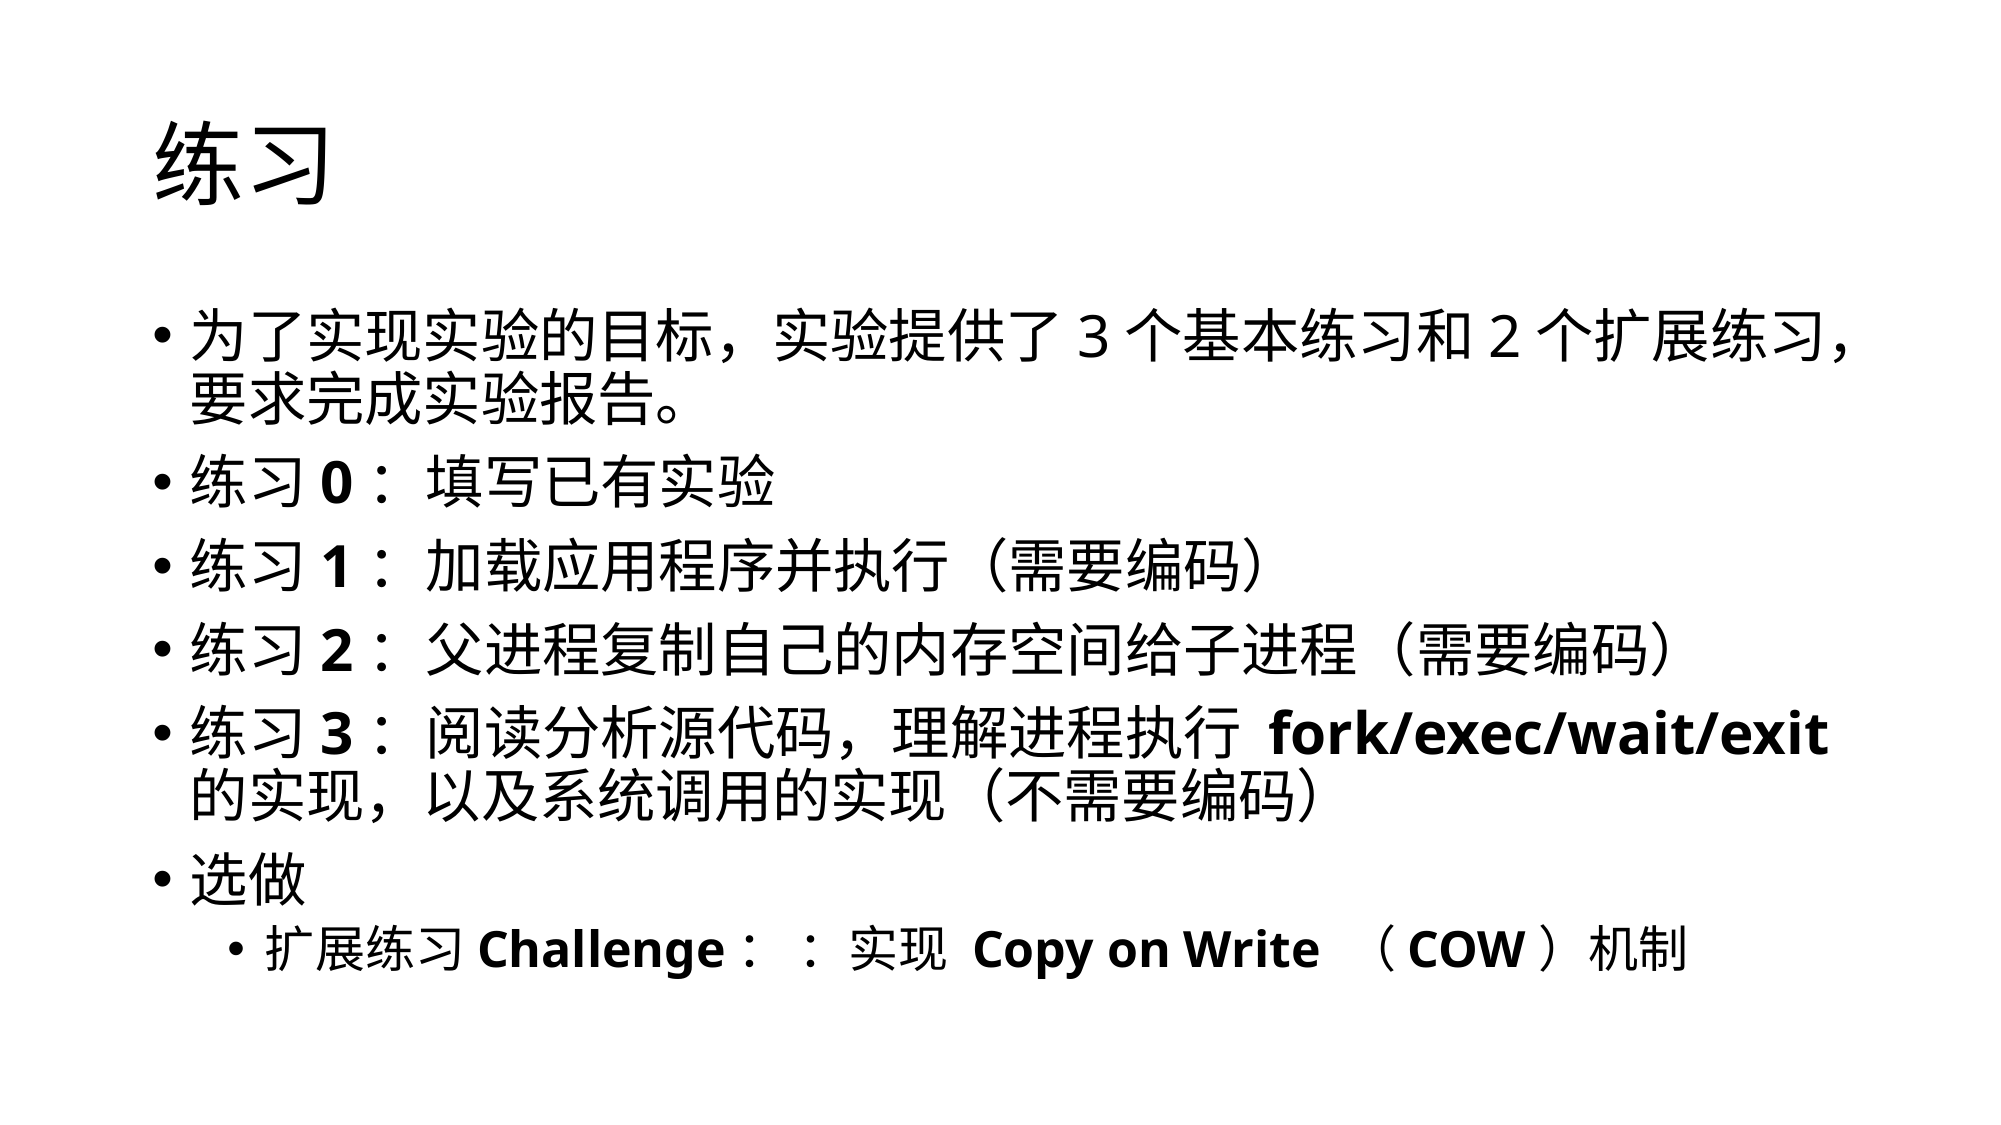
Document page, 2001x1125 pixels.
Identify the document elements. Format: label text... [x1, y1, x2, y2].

title 练习 [137, 59, 1863, 278]
list 为了实现实验的目标，实验提供了3个基本练习和2个扩展练习，要求完成实验报告。 练习0：填写已有实验 练习1：加载应用程序并执行（需要编码） 练习2：父进程复制自己的内存空间给子进程（需要编码） 练习3：阅读分析源代码，理解进程执行 fork/exec/wait/exit 的实现，以及系统调用的实现（不需要编码） 选做 扩展练习Challenge： ：实现 Copy on Write （COW）机制 [137, 299, 1863, 1014]
